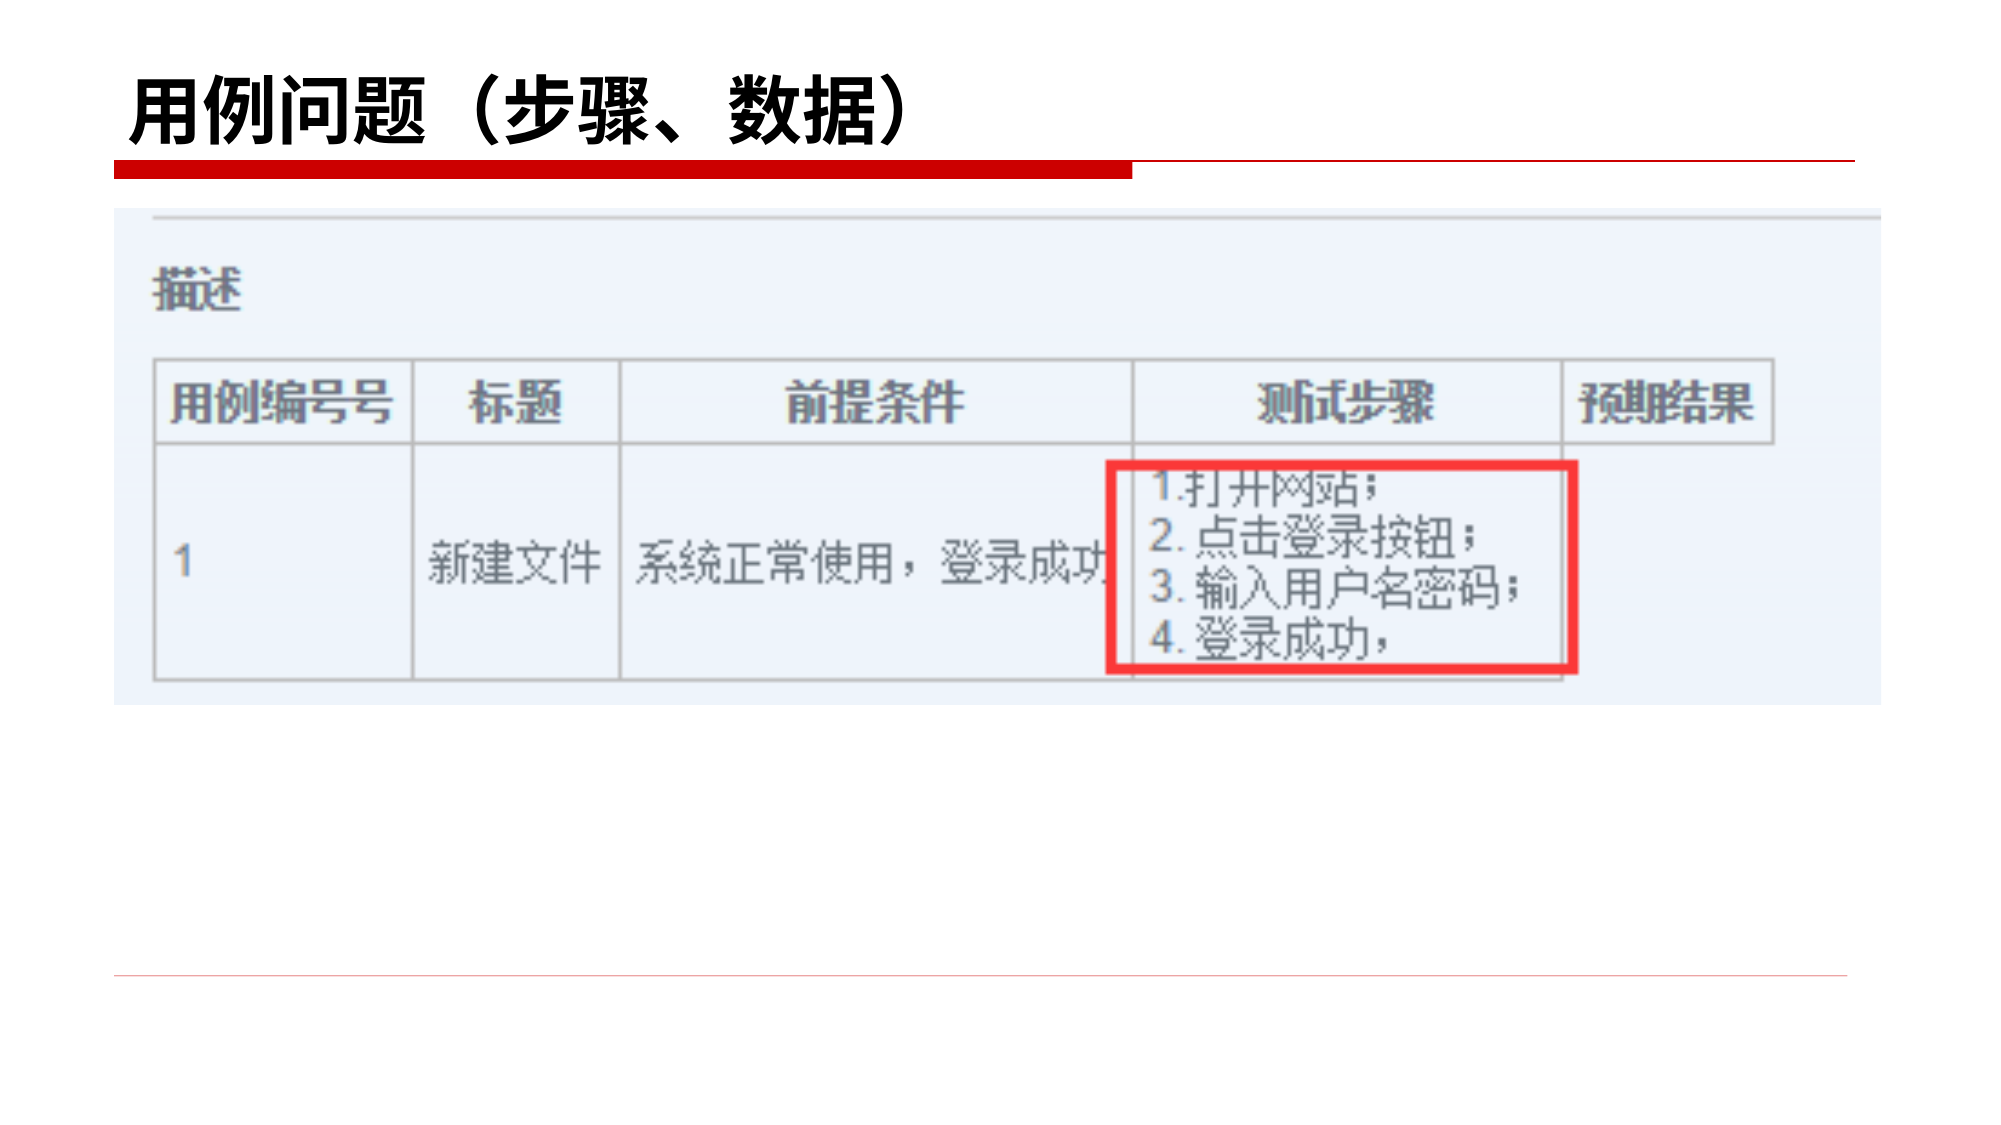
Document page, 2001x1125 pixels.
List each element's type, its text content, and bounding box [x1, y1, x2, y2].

picture [113, 207, 1882, 705]
title 用例问题（步骤、数据） [112, 42, 1863, 161]
